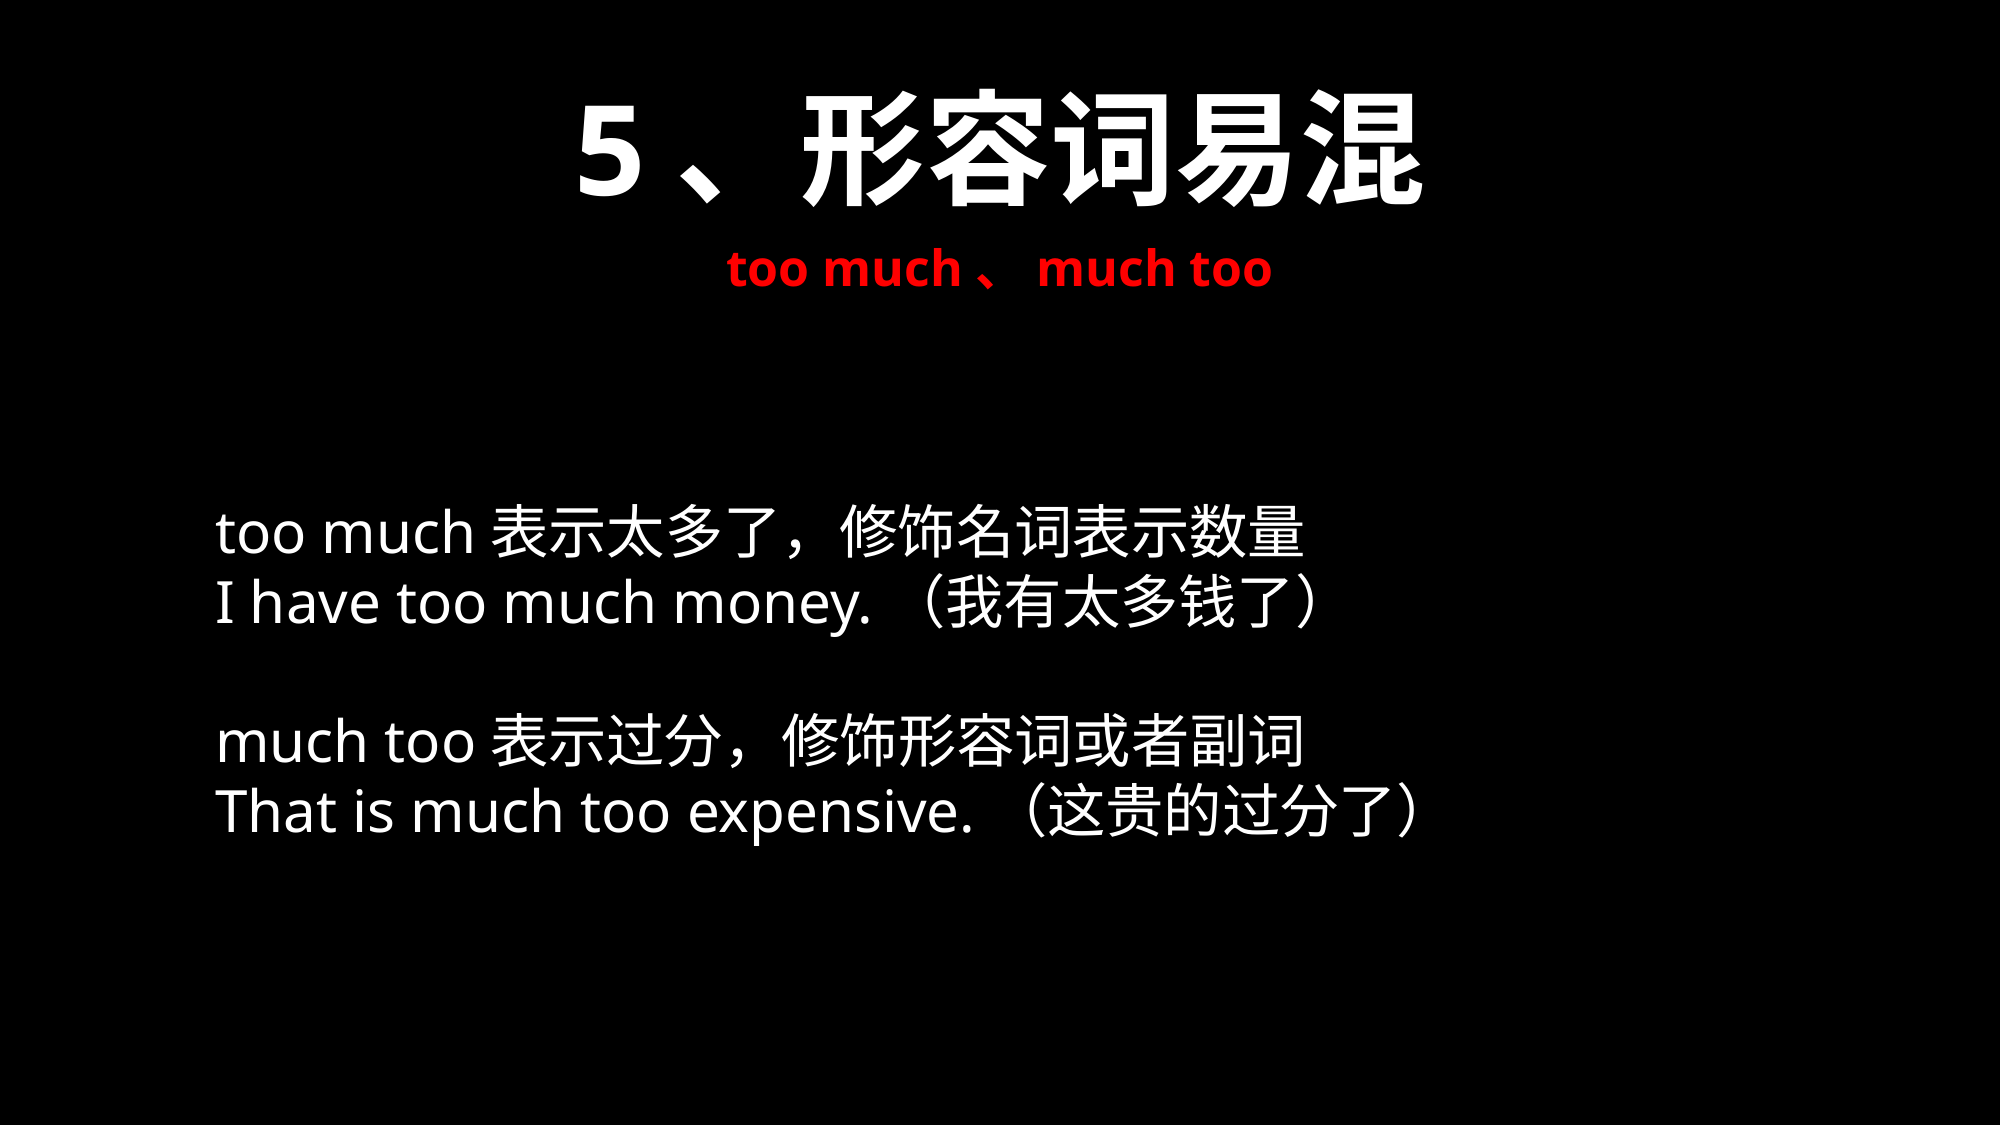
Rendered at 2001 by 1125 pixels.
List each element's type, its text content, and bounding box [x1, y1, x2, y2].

text_box too much、much too [37, 229, 1963, 305]
text_box 5、形容词易混 [559, 62, 1441, 228]
text_box too much表示太多了，修饰名词表示数量 I have too much money.（我有太多钱了） much too表示过分，修饰形容词或者副词 That is much too expensive.（这贵的过分了） [200, 487, 2000, 852]
